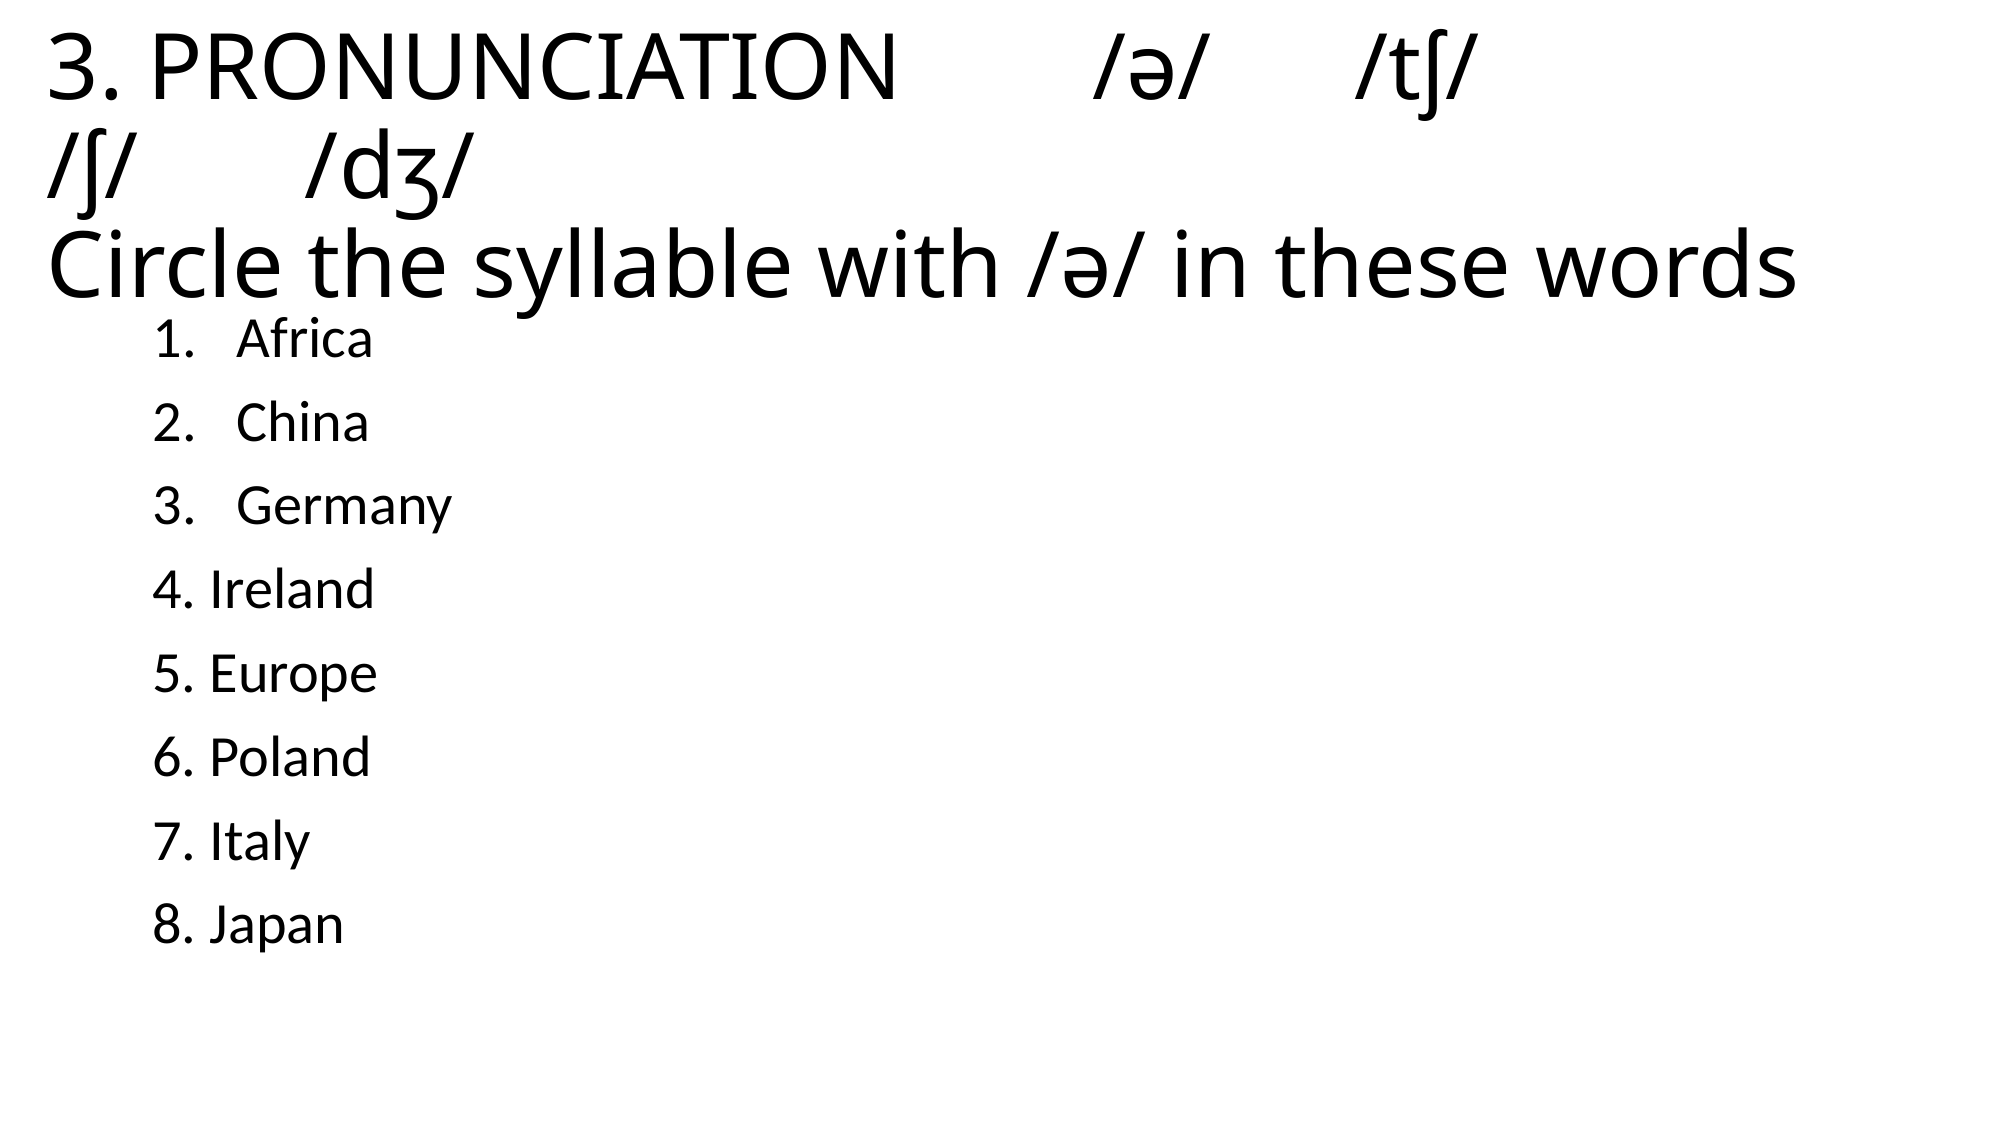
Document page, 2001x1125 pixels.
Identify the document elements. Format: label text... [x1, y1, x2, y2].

list Africa China Germany 4. Ireland 5. Europe 6. Poland 7. Italy 8. Japan [137, 299, 1863, 1014]
title 3. PRONUNCIATION /ə/ /tʃ/ /ʃ/ /dʒ/ Circle the syllable with /ə/ in these words [31, 59, 1960, 278]
